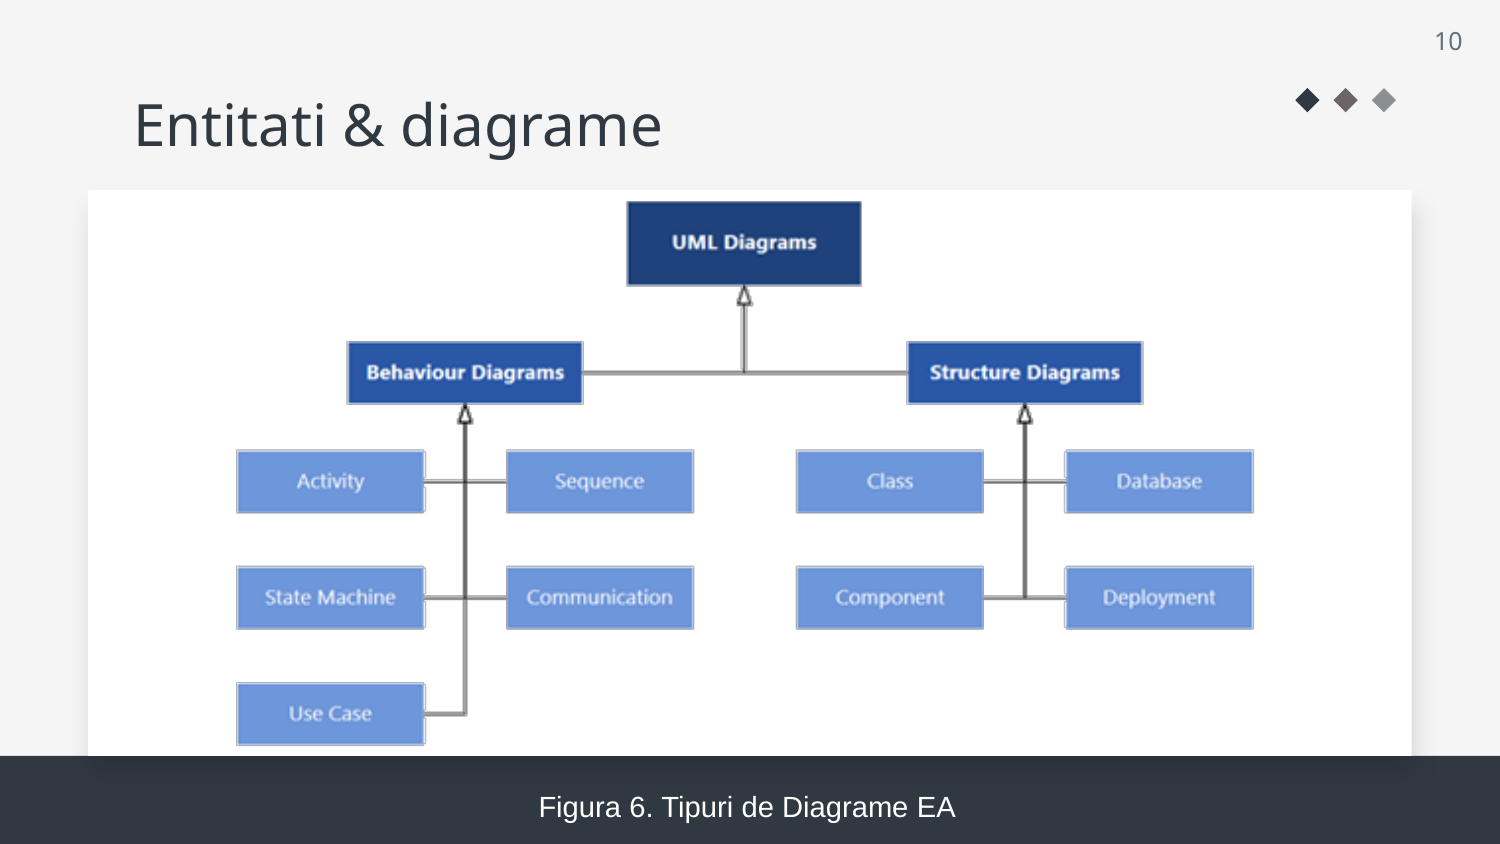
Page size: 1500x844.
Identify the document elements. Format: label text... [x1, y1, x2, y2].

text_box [1295, 87, 1397, 113]
text_box 10 [1419, 10, 1500, 56]
title Entitati & diagrame [118, 72, 1382, 167]
picture [233, 197, 1258, 750]
text_box Figura 6. Tipuri de Diagrame EA [523, 780, 1036, 844]
